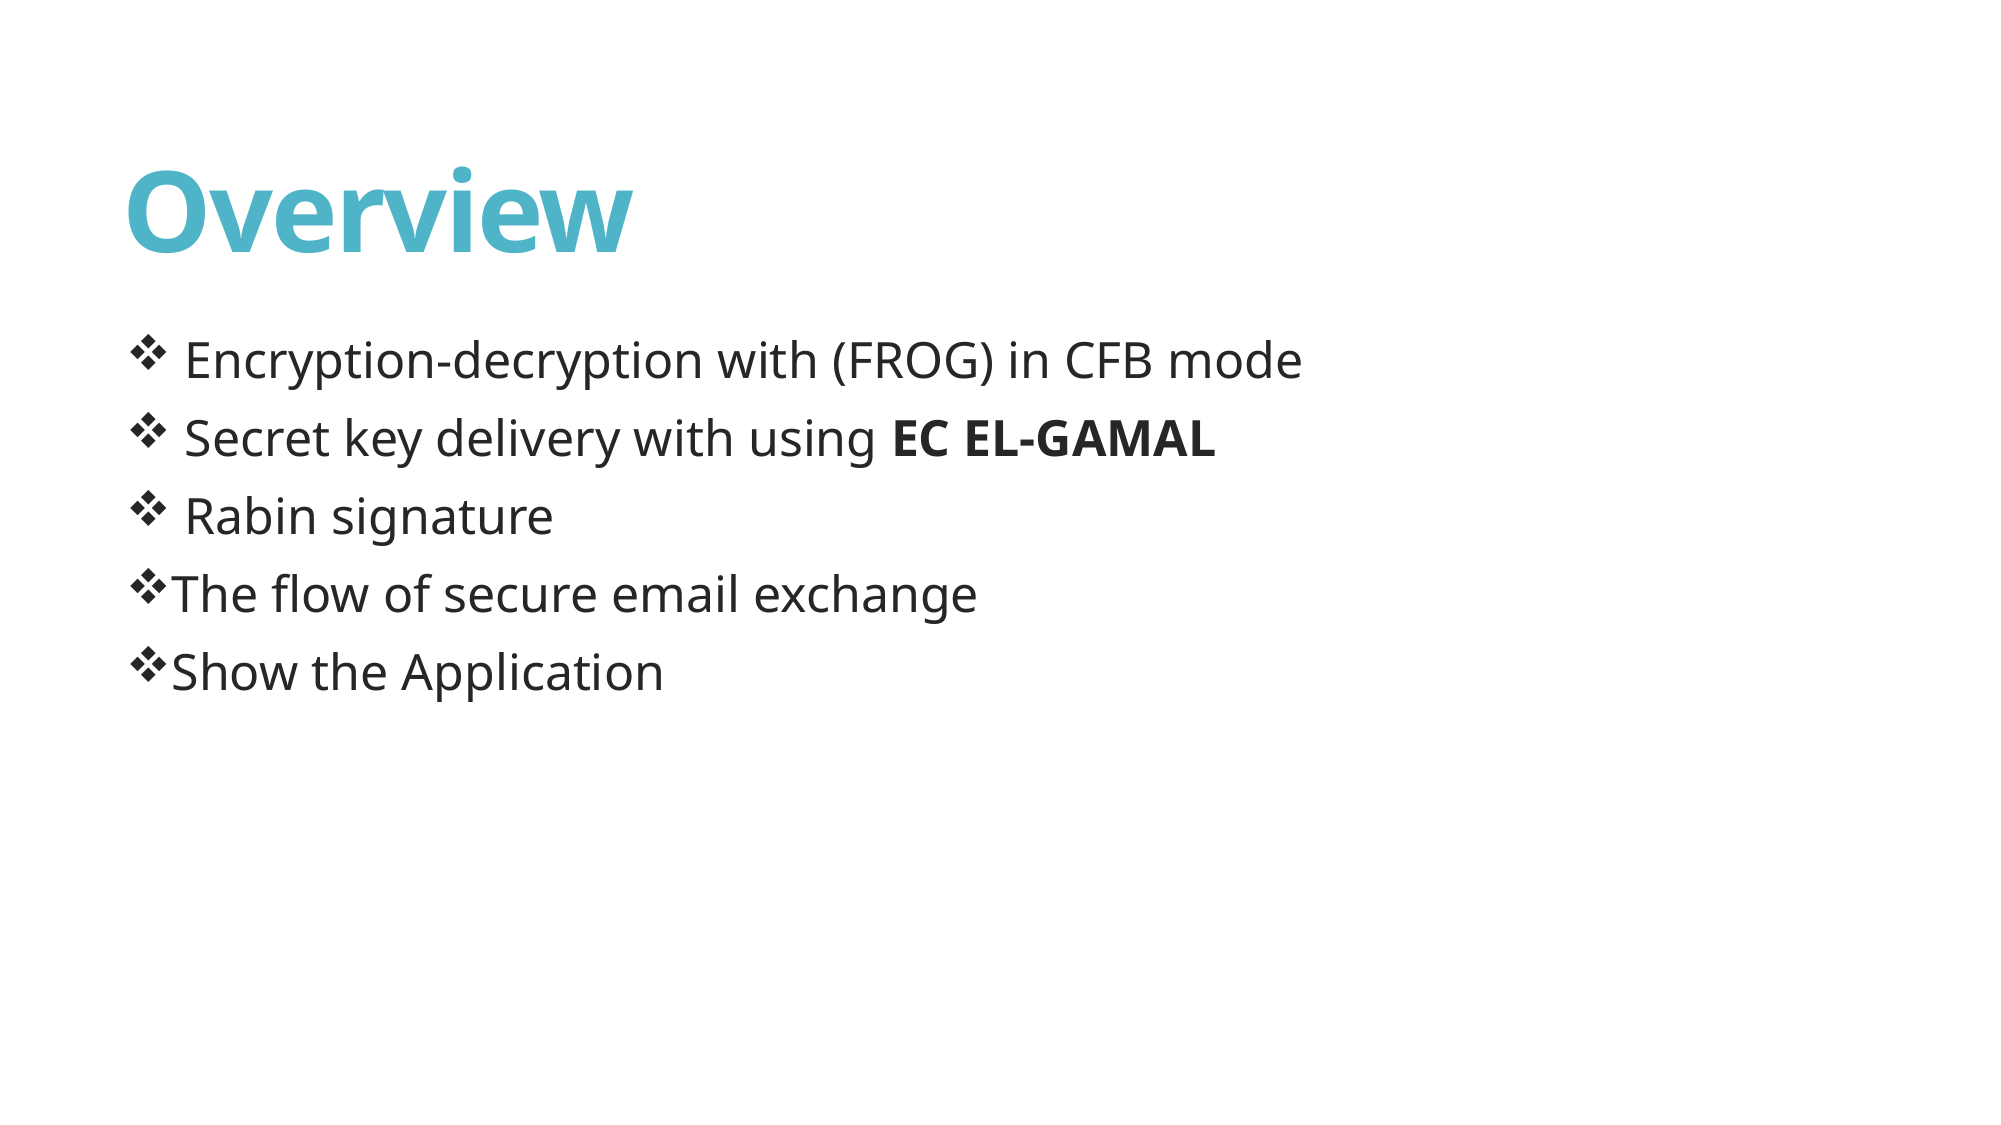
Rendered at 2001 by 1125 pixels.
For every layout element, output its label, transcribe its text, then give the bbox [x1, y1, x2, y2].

list Encryption-decryption with (FROG) in CFB mode Secret key delivery with using EC EL-GAMAL Rabin signature The flow of secure email exchange Show the Application [111, 329, 1876, 948]
title Overview [107, 81, 1875, 354]
